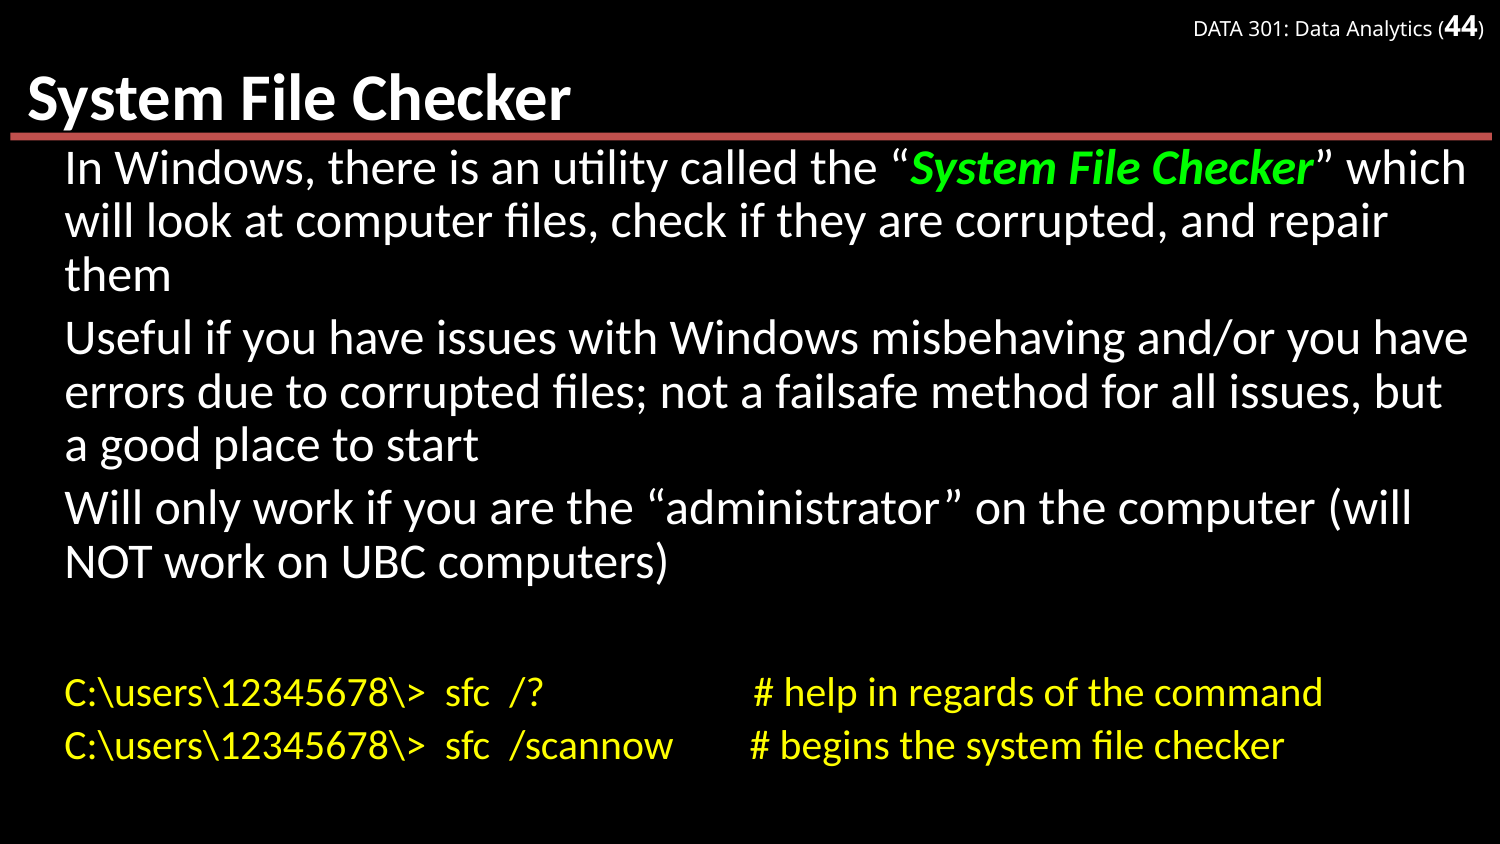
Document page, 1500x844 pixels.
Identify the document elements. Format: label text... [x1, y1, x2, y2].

list In Windows, there is an utility called the “System File Checker” which will look at computer files, check if they are corrupted, and repair them Useful if you have issues with Windows misbehaving and/or you have errors due to corrupted files; not a failsafe method for all issues, but a good place to start Will only work if you are the “administrator” on the computer (will NOT work on UBC computers) C:\users\12345678\> sfc /? # help in regards of the command C:\users\12345678\> sfc /scannow # begins the system file checker [10, 134, 1492, 835]
title System File Checker [12, 0, 1488, 134]
